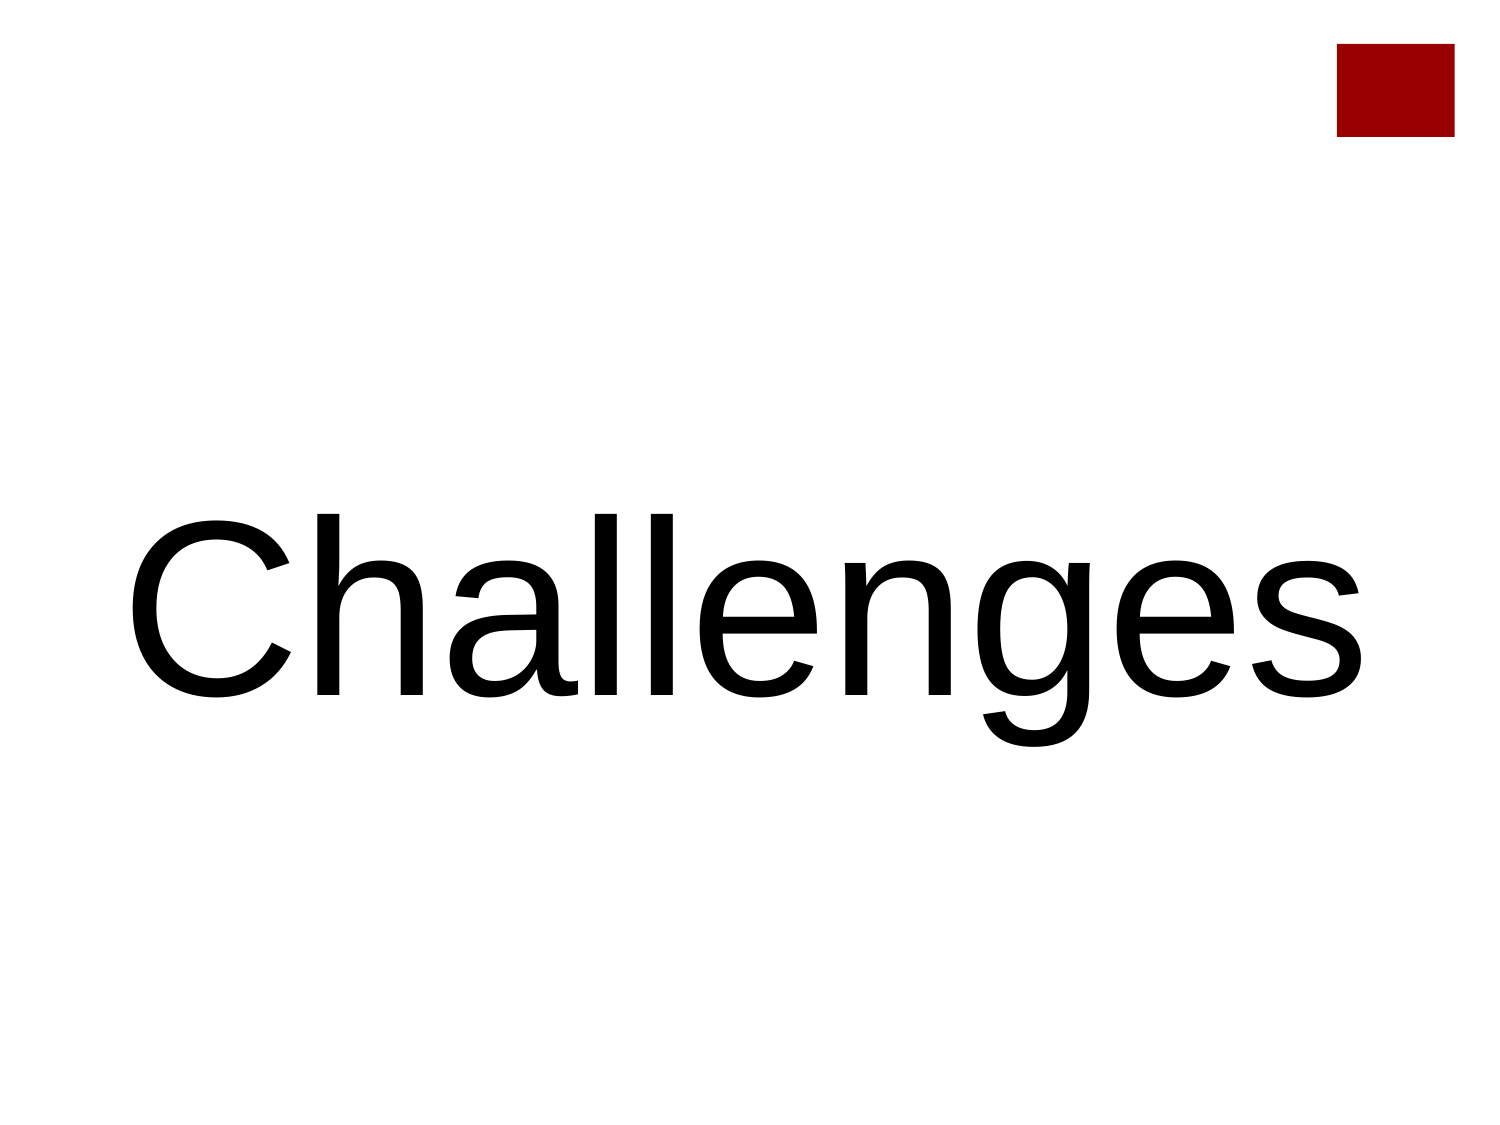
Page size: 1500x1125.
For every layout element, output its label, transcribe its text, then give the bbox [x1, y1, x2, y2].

text_box Challenges [105, 437, 1446, 753]
